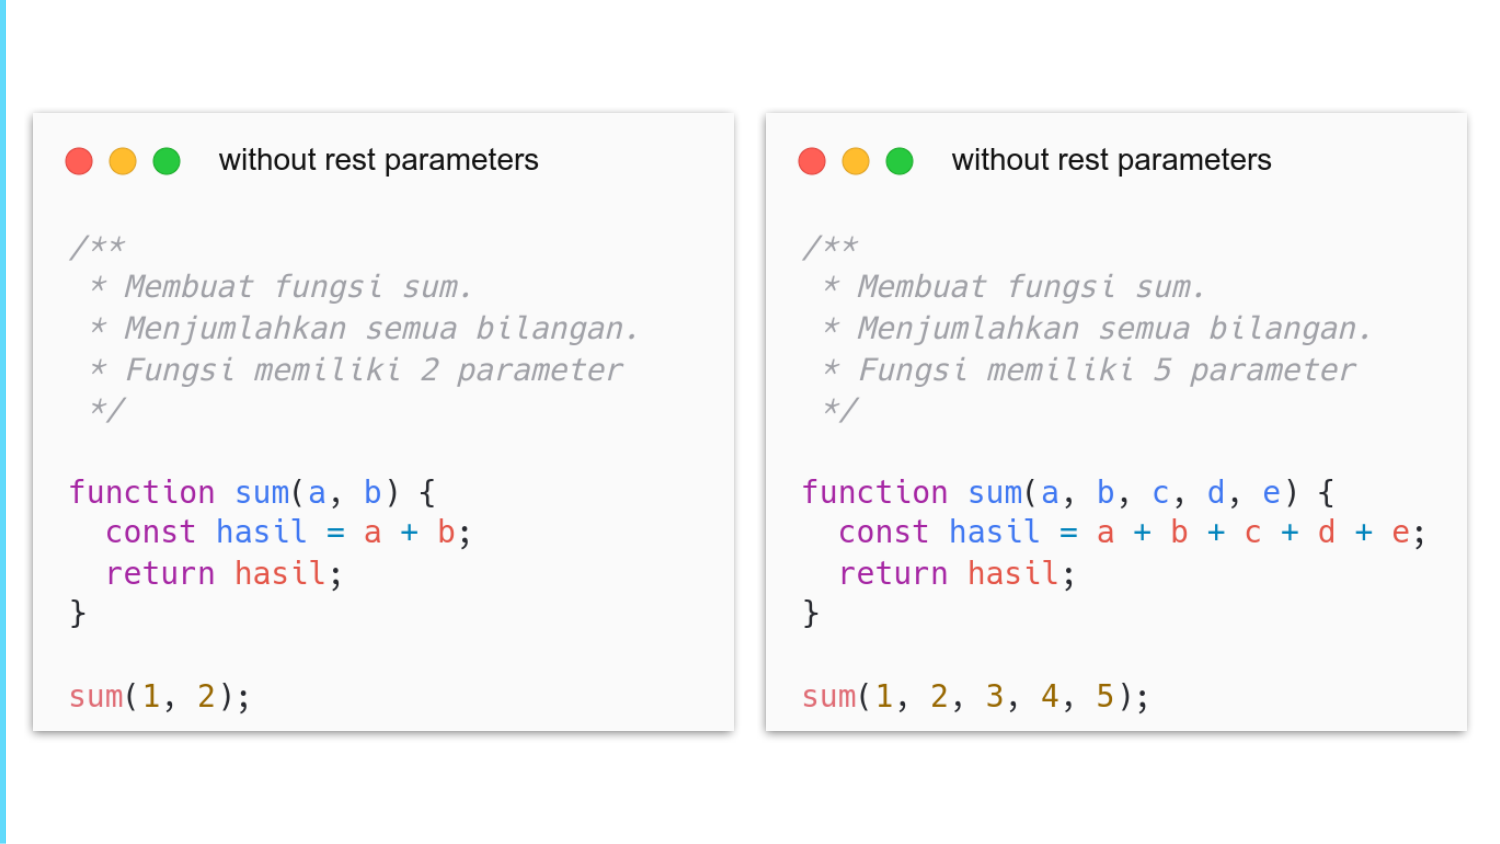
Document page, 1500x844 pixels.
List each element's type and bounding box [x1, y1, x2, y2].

picture [766, 113, 1467, 731]
picture [33, 113, 734, 731]
text_box [0, 0, 6, 844]
